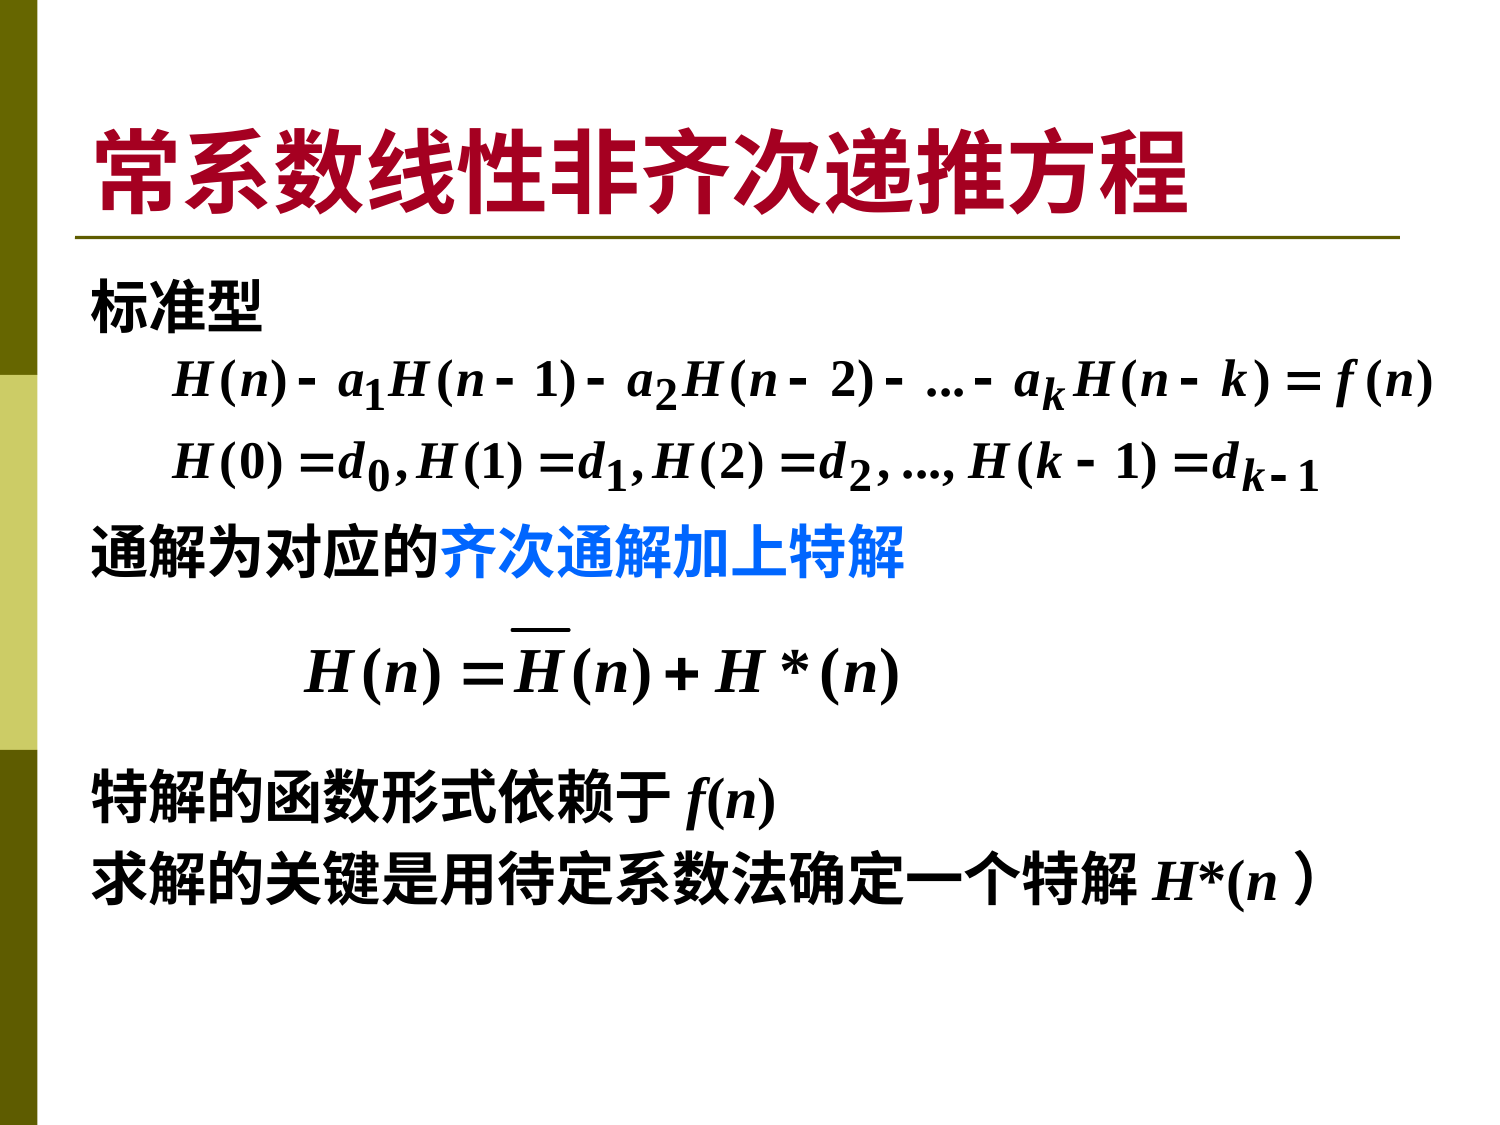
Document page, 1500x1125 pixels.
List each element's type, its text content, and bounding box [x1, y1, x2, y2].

title 常系数线性非齐次递推方程 [74, 45, 1426, 233]
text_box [289, 609, 916, 725]
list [159, 337, 1448, 509]
list 标准型 通解为对应的齐次通解加上特解 特解的函数形式依赖于f(n) 求解的关键是用待定系数法确定一个特解H*(n） [74, 262, 1426, 1006]
